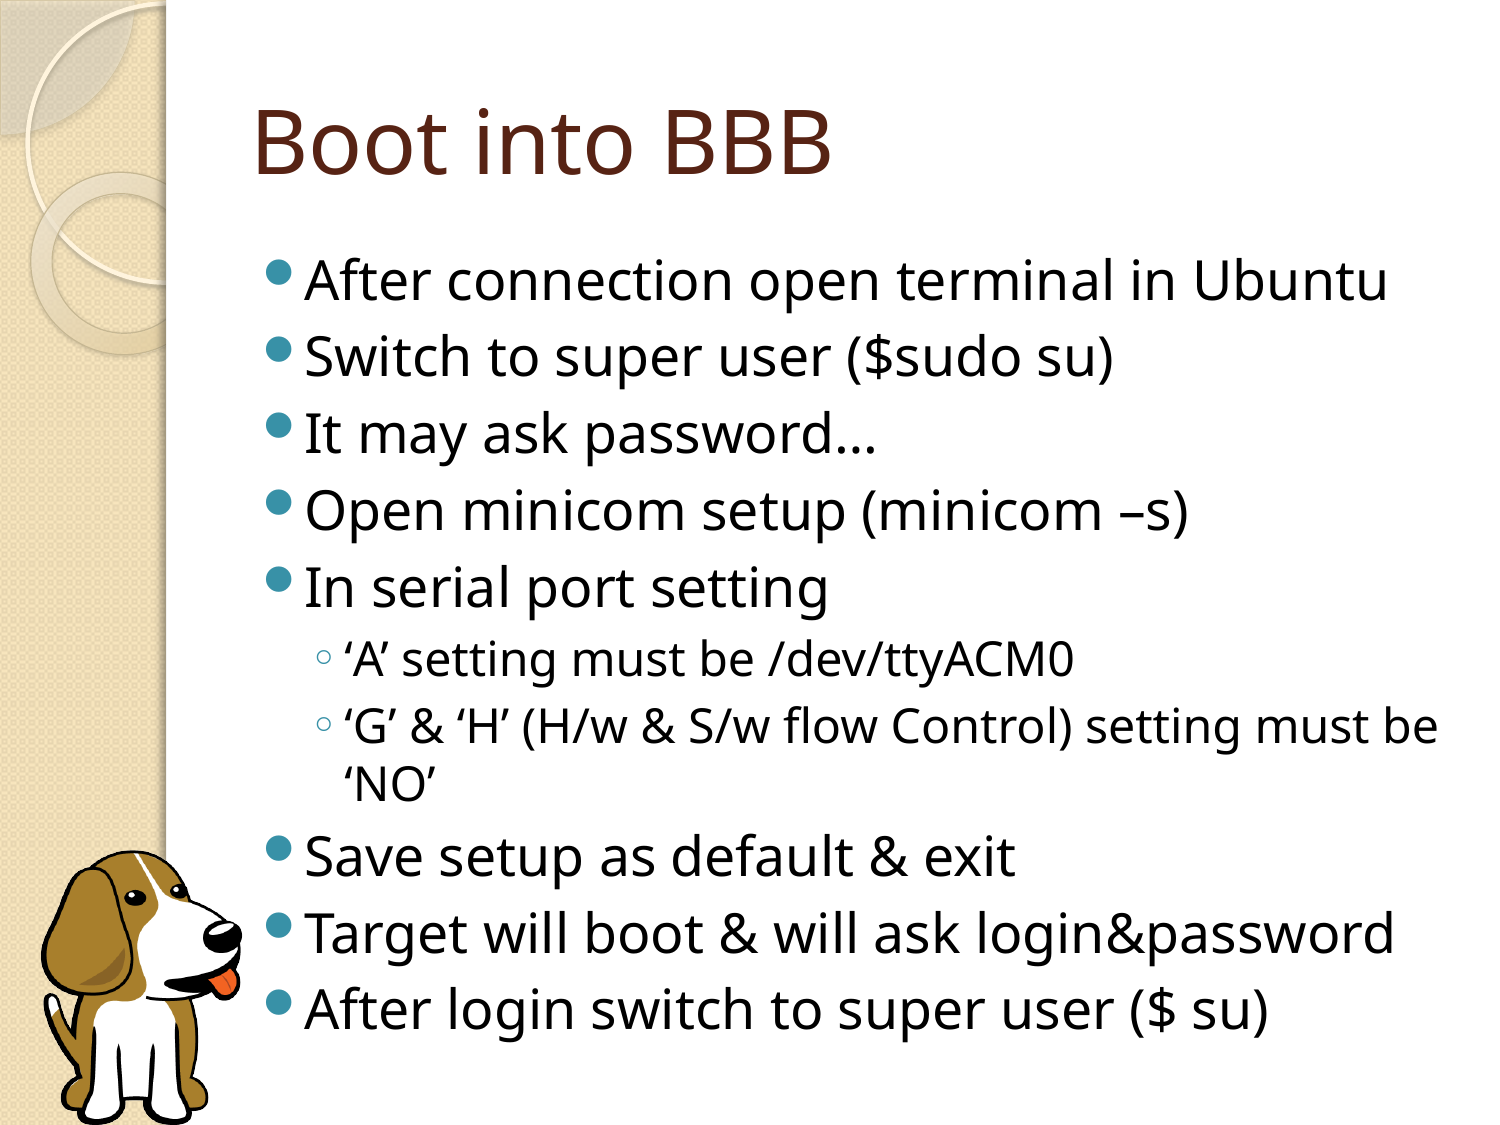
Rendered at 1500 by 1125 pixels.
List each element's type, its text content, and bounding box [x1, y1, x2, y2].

list After connection open terminal in Ubuntu Switch to super user ($sudo su) It may ask password… Open minicom setup (minicom –s) In serial port setting ‘A’ setting must be /dev/ttyACM0 ‘G’ & ‘H’ (H/w & S/w flow Control) setting must be ‘NO’ Save setup as default & exit Target will boot & will ask login&password After login switch to super user ($ su) [235, 237, 1466, 1063]
picture [0, 849, 276, 1125]
title Boot into BBB [235, 45, 1466, 233]
